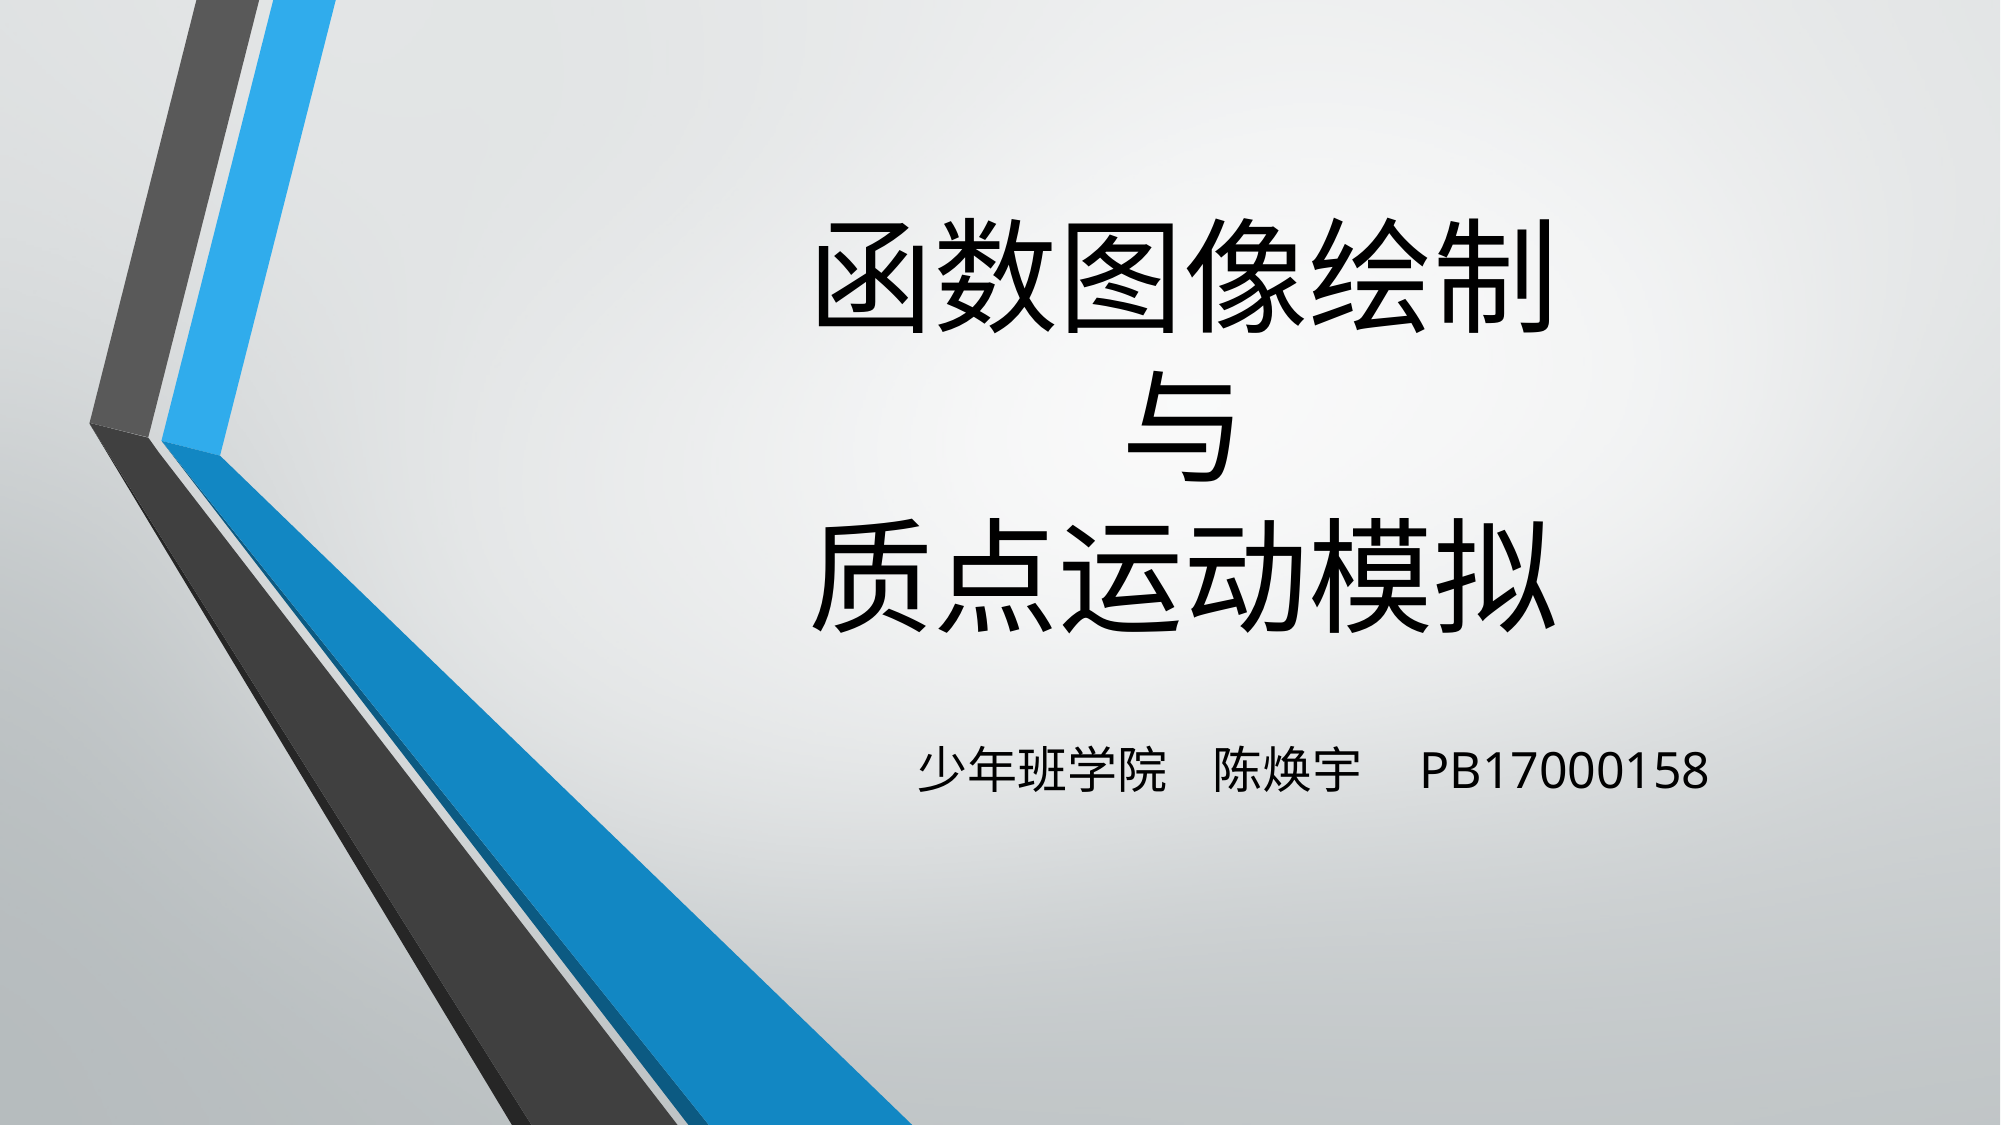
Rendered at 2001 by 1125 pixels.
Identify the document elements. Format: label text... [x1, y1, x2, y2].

title 函数图像绘制 与 质点运动模拟 [480, 226, 1887, 656]
subtitle 少年班学院 陈焕宇 PB17000158 [740, 655, 1887, 884]
